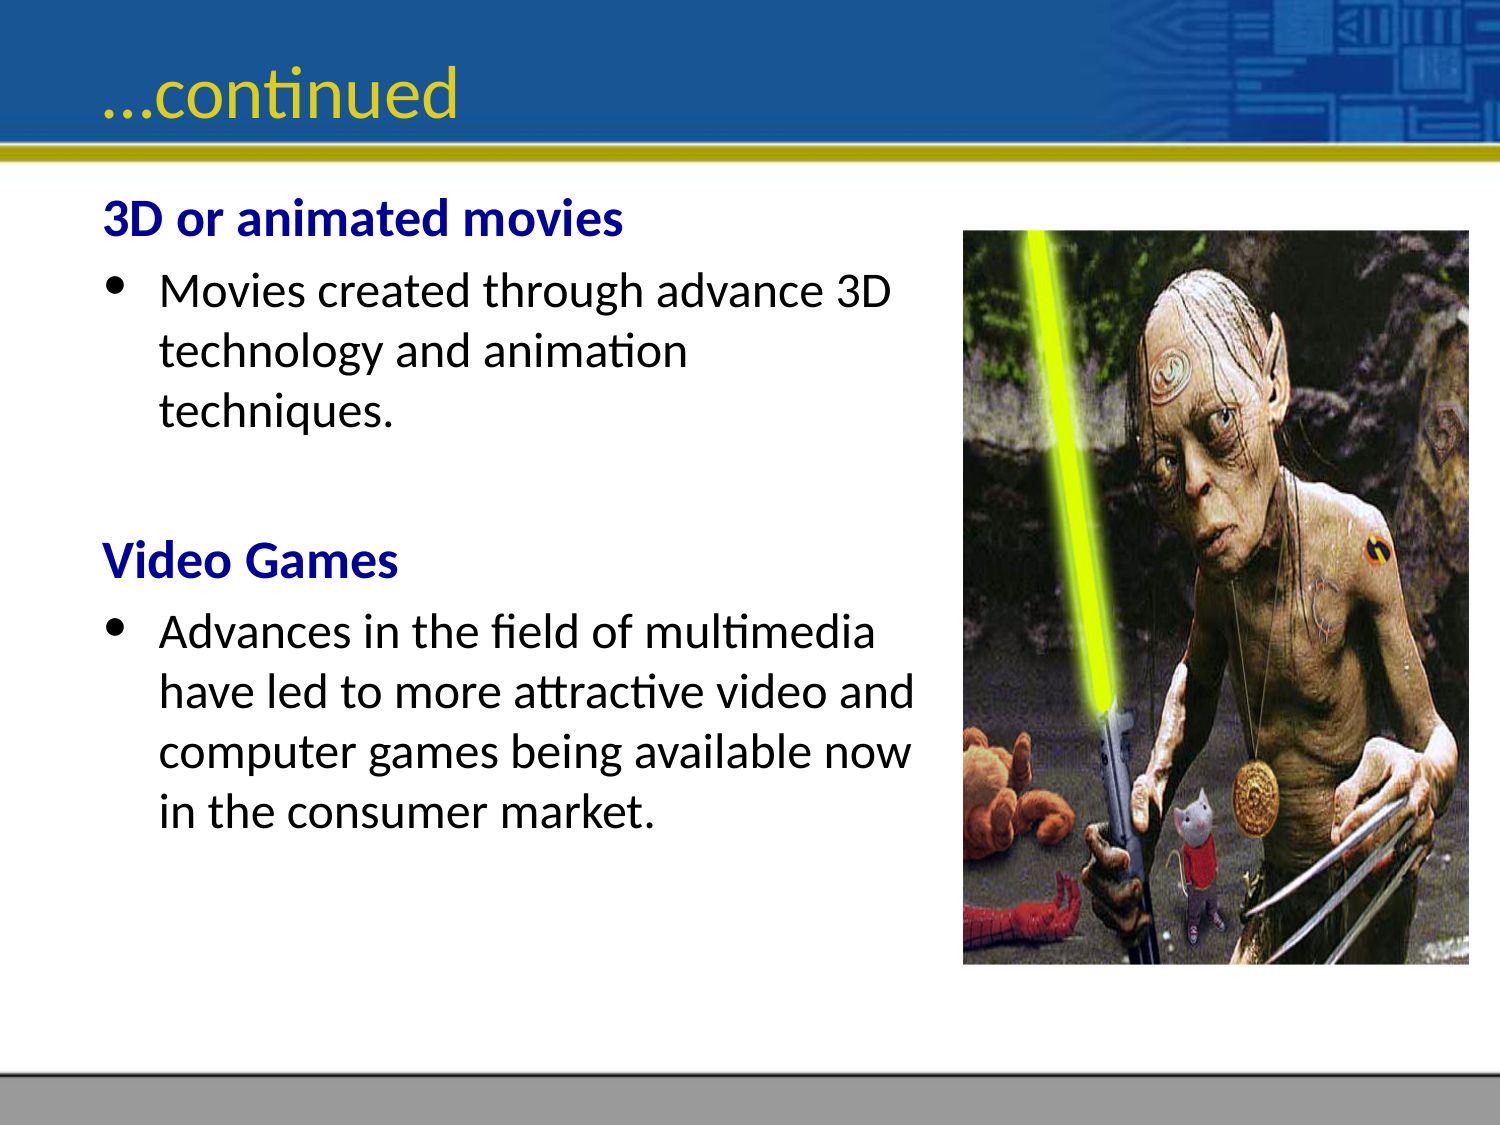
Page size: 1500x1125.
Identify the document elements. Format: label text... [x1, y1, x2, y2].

list 3D or animated movies Movies created through advance 3D technology and animation techniques. Video Games Advances in the field of multimedia have led to more attractive video and computer games being available now in the consumer market. [87, 174, 950, 988]
title …continued [87, 26, 1403, 150]
picture [0, 0, 1500, 1125]
